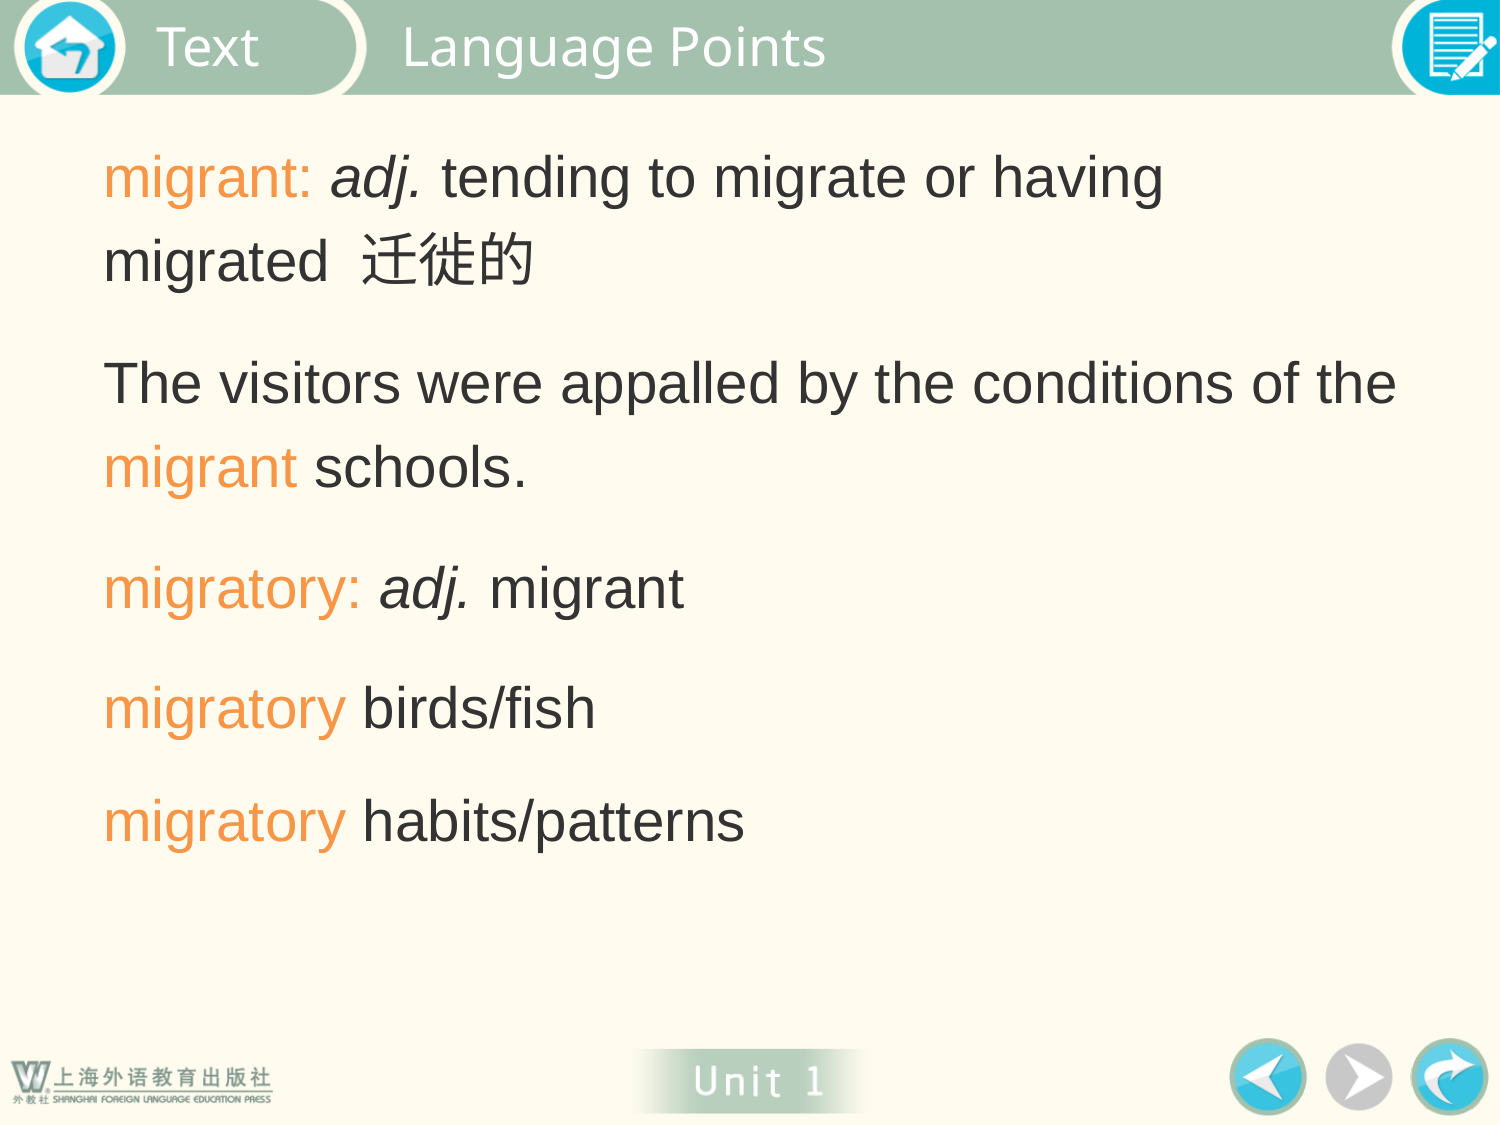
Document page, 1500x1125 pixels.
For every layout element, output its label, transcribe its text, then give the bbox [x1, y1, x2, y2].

text_box [1404, 1022, 1500, 1125]
text_box [0, 100, 1500, 1022]
text_box Language Points [386, 4, 1289, 85]
picture [0, 0, 1500, 100]
picture [0, 1022, 1404, 1125]
